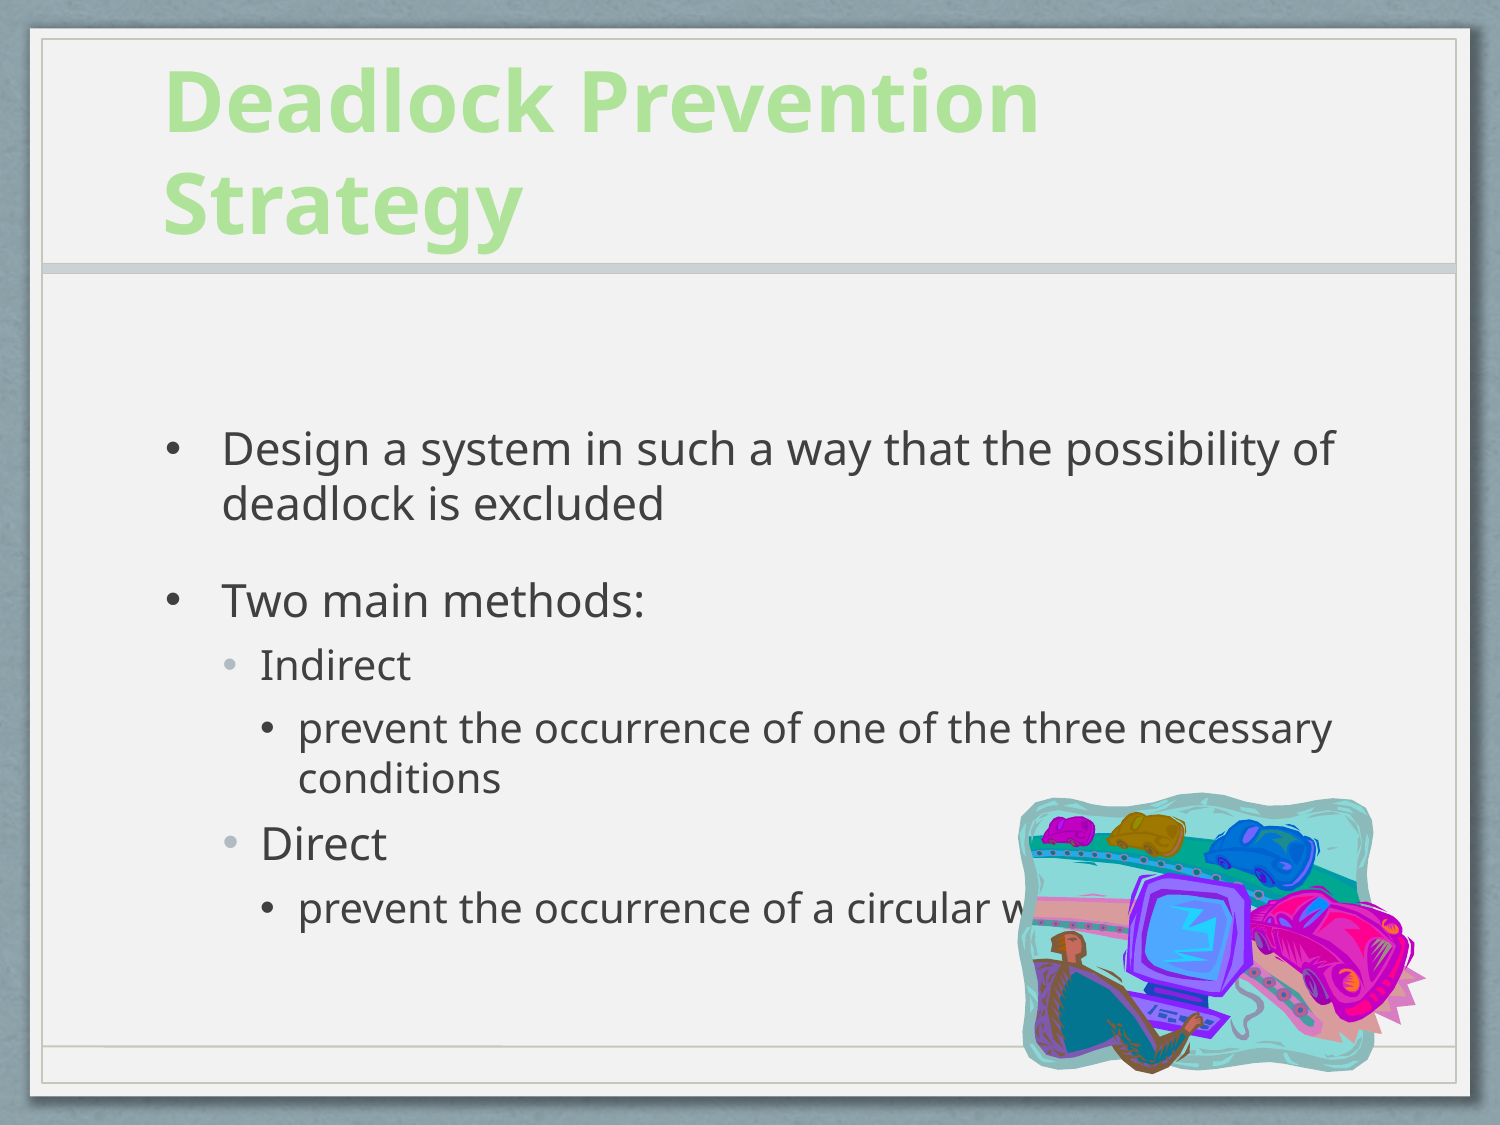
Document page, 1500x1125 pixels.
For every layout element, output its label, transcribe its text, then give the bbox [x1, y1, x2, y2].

list Design a system in such a way that the possibility of deadlock is excluded Two main methods: Indirect prevent the occurrence of one of the three necessary conditions Direct prevent the occurrence of a circular wait [150, 412, 1500, 1125]
title Deadlock Prevention Strategy [147, 40, 1353, 260]
picture [1011, 786, 1432, 1080]
